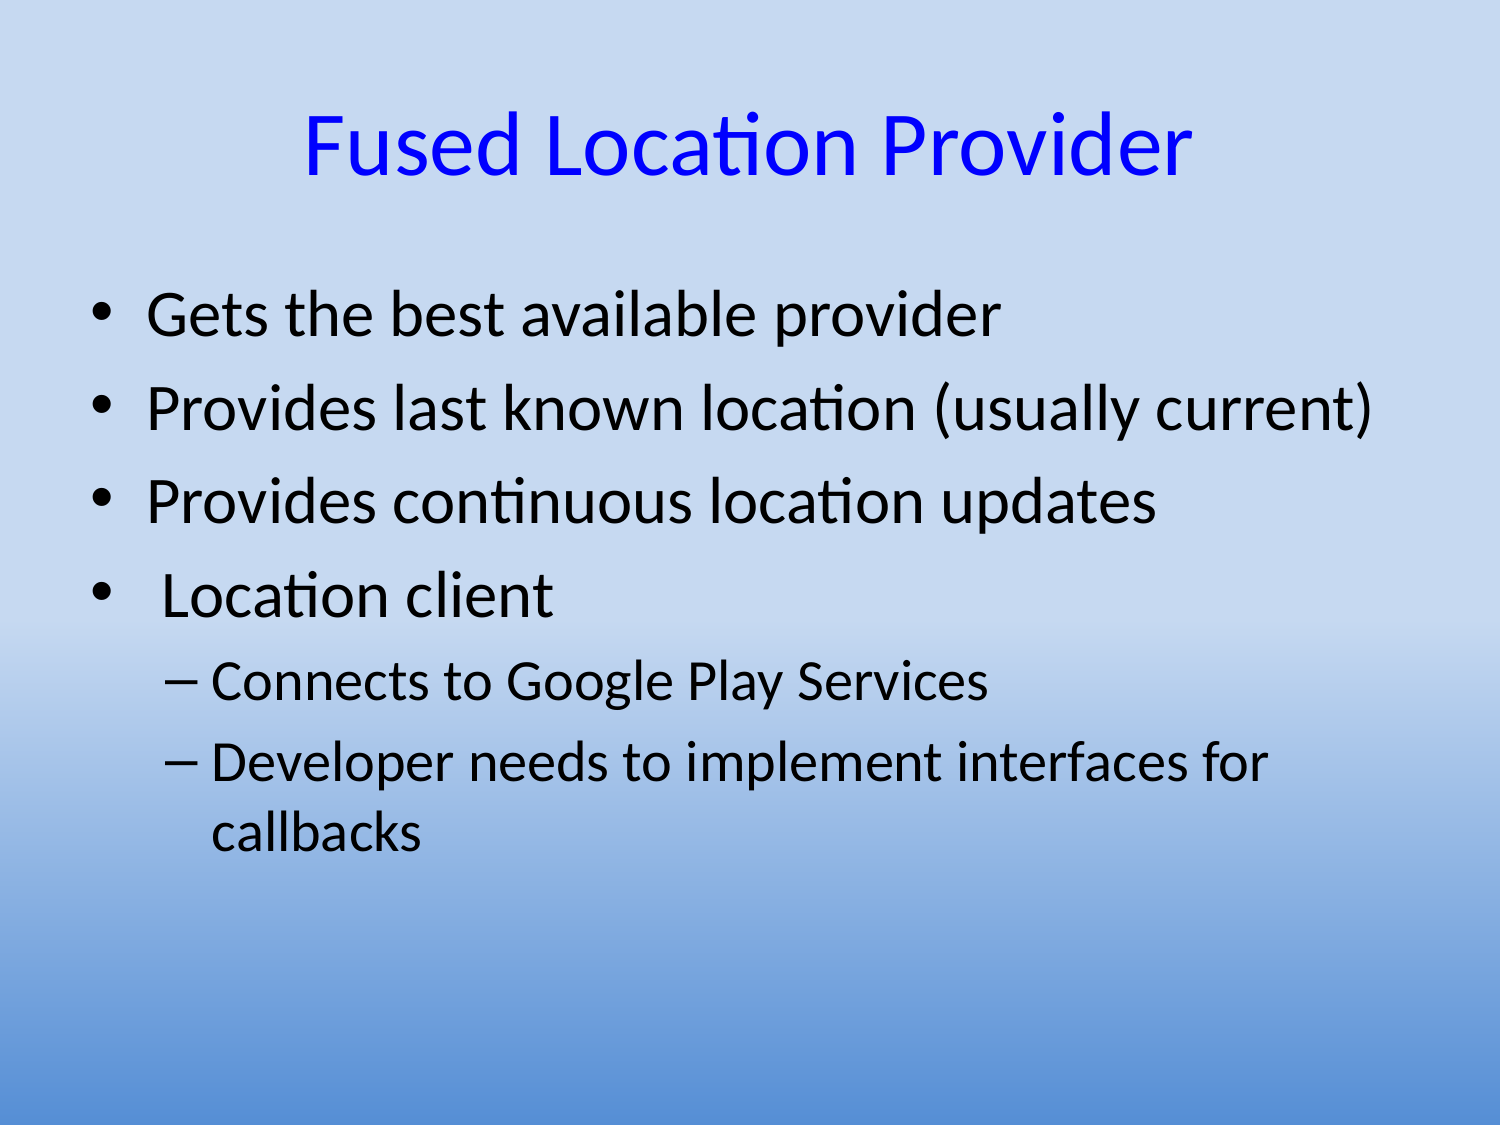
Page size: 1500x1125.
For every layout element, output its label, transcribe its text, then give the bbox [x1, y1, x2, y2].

list Gets the best available provider Provides last known location (usually current) Provides continuous location updates Location client Connects to Google Play Services Developer needs to implement interfaces for callbacks [75, 262, 1425, 1005]
title Fused Location Provider [75, 45, 1425, 233]
